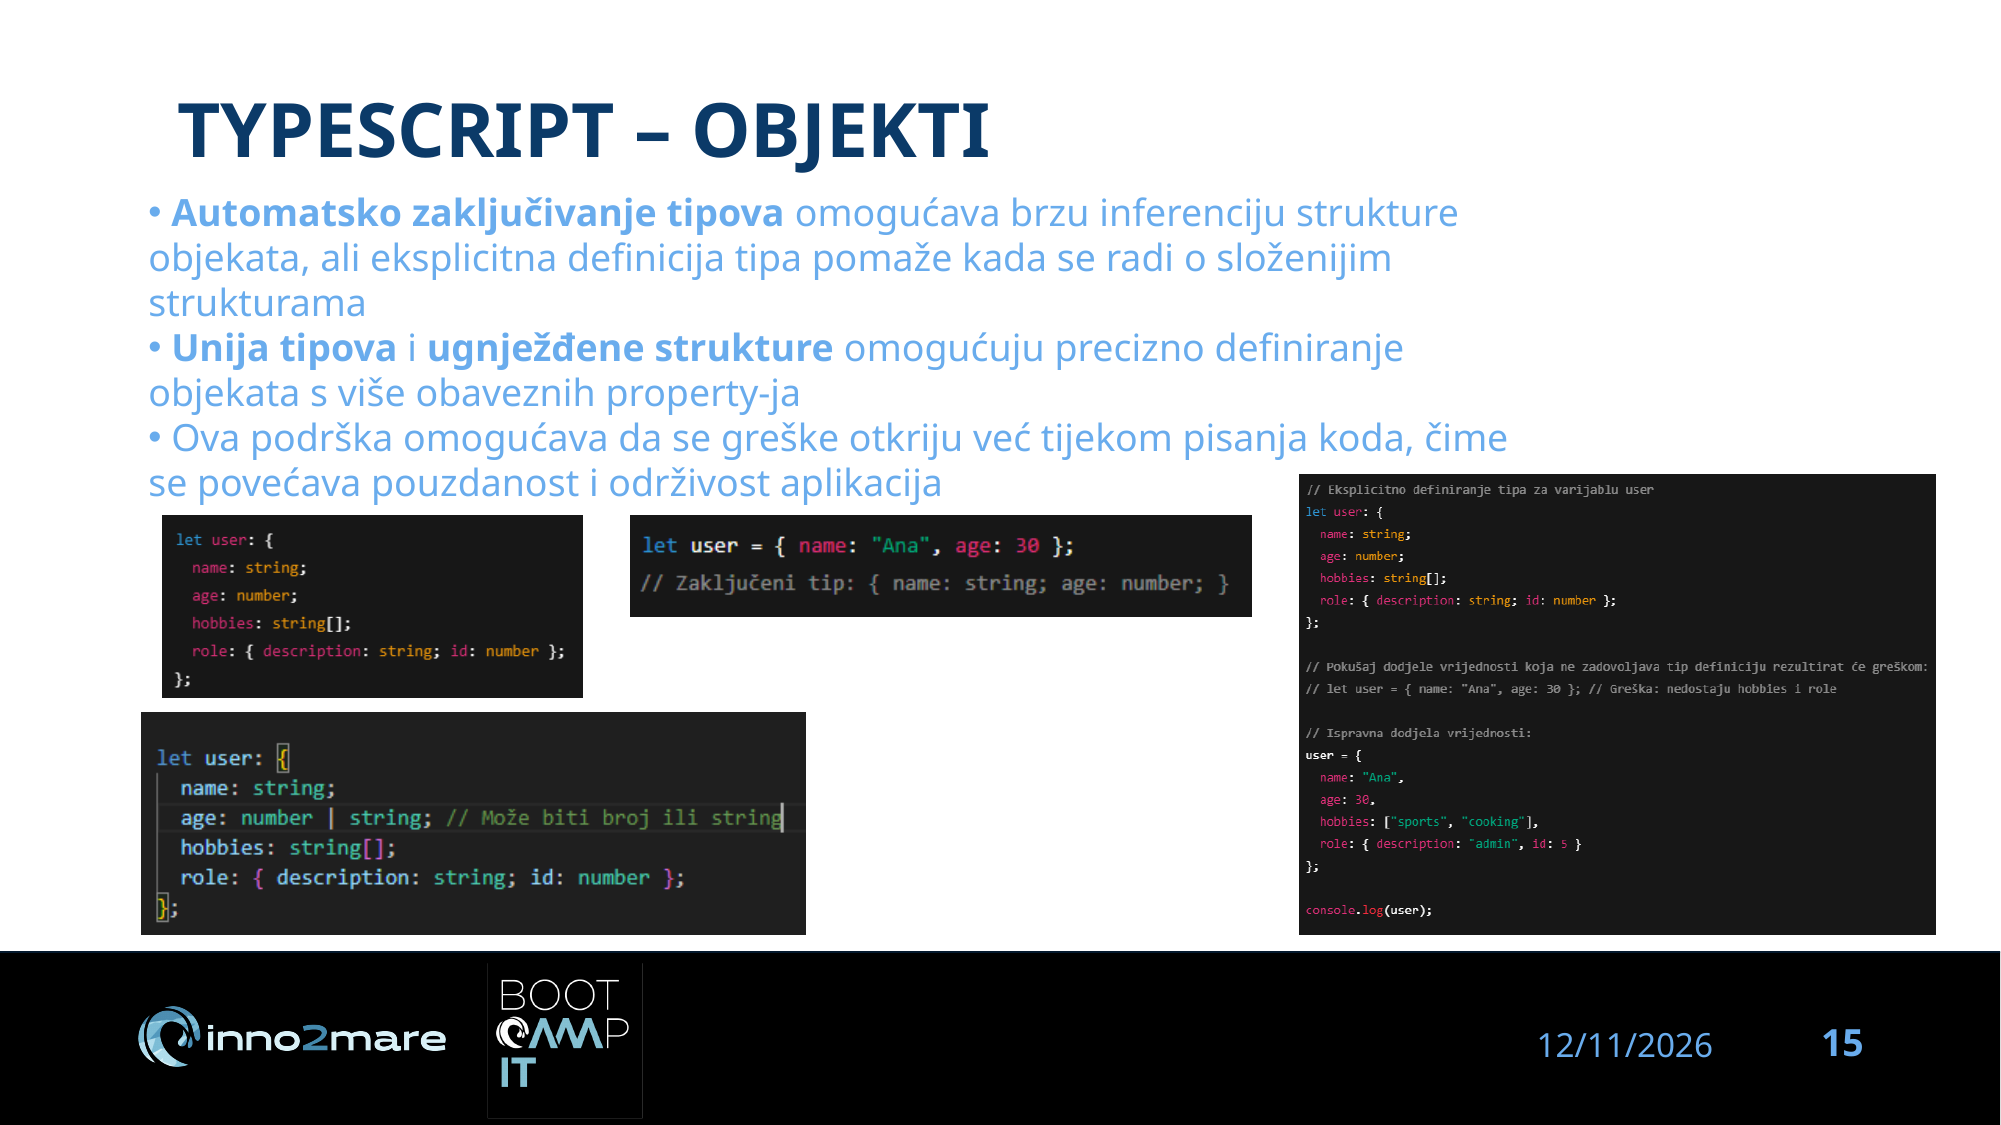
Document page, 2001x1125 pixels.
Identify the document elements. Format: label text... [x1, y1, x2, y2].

text_box Automatsko zaključivanje tipova omogućava brzu inferenciju strukture objekata, ali eksplicitna definicija tipa pomaže kada se radi o složenijim strukturama Unija tipova i ugnježđene strukture omogućuju precizno definiranje objekata s više obaveznih property-ja Ova podrška omogućava da se greške otkriju već tijekom pisanja koda, čime se povećava pouzdanost i održivost aplikacija [133, 182, 1556, 512]
picture [138, 957, 690, 1124]
picture [1299, 474, 1936, 935]
text_box TYPESCRIPT – OBJEKTI [162, 62, 1888, 203]
picture [141, 712, 806, 935]
picture [630, 515, 1252, 617]
picture [162, 515, 583, 698]
